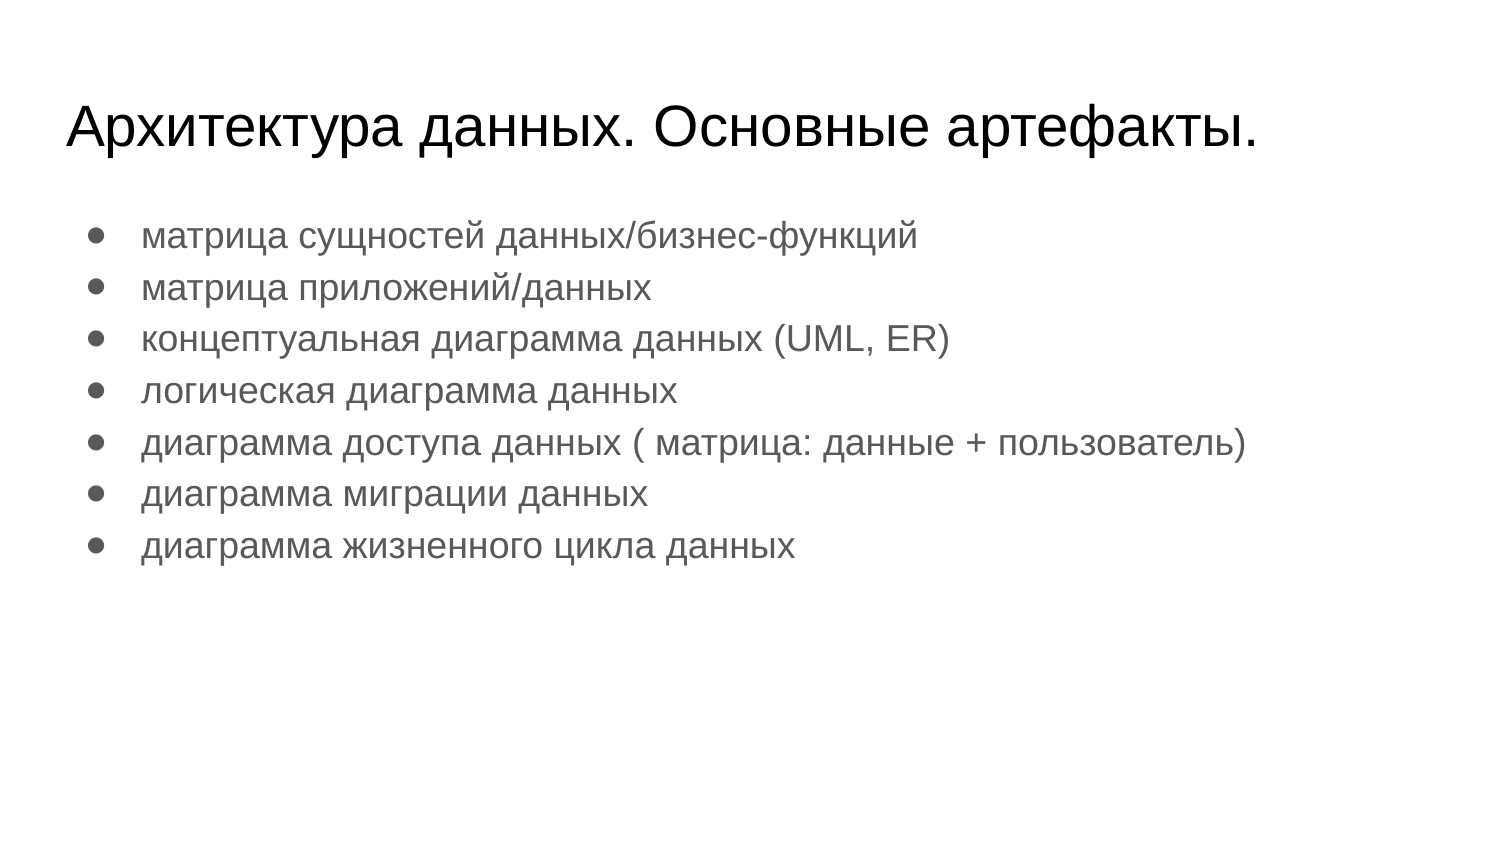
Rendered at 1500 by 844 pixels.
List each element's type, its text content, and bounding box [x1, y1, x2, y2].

list матрица сущностей данных/бизнес-функций матрица приложений/данных концептуальная диаграмма данных (UML, ER) логическая диаграмма данных диаграмма доступа данных ( матрица: данные + пользователь) диаграмма миграции данных диаграмма жизненного цикла данных [51, 189, 1449, 750]
title Архитектура данных. Основные артефакты. [51, 72, 1449, 167]
